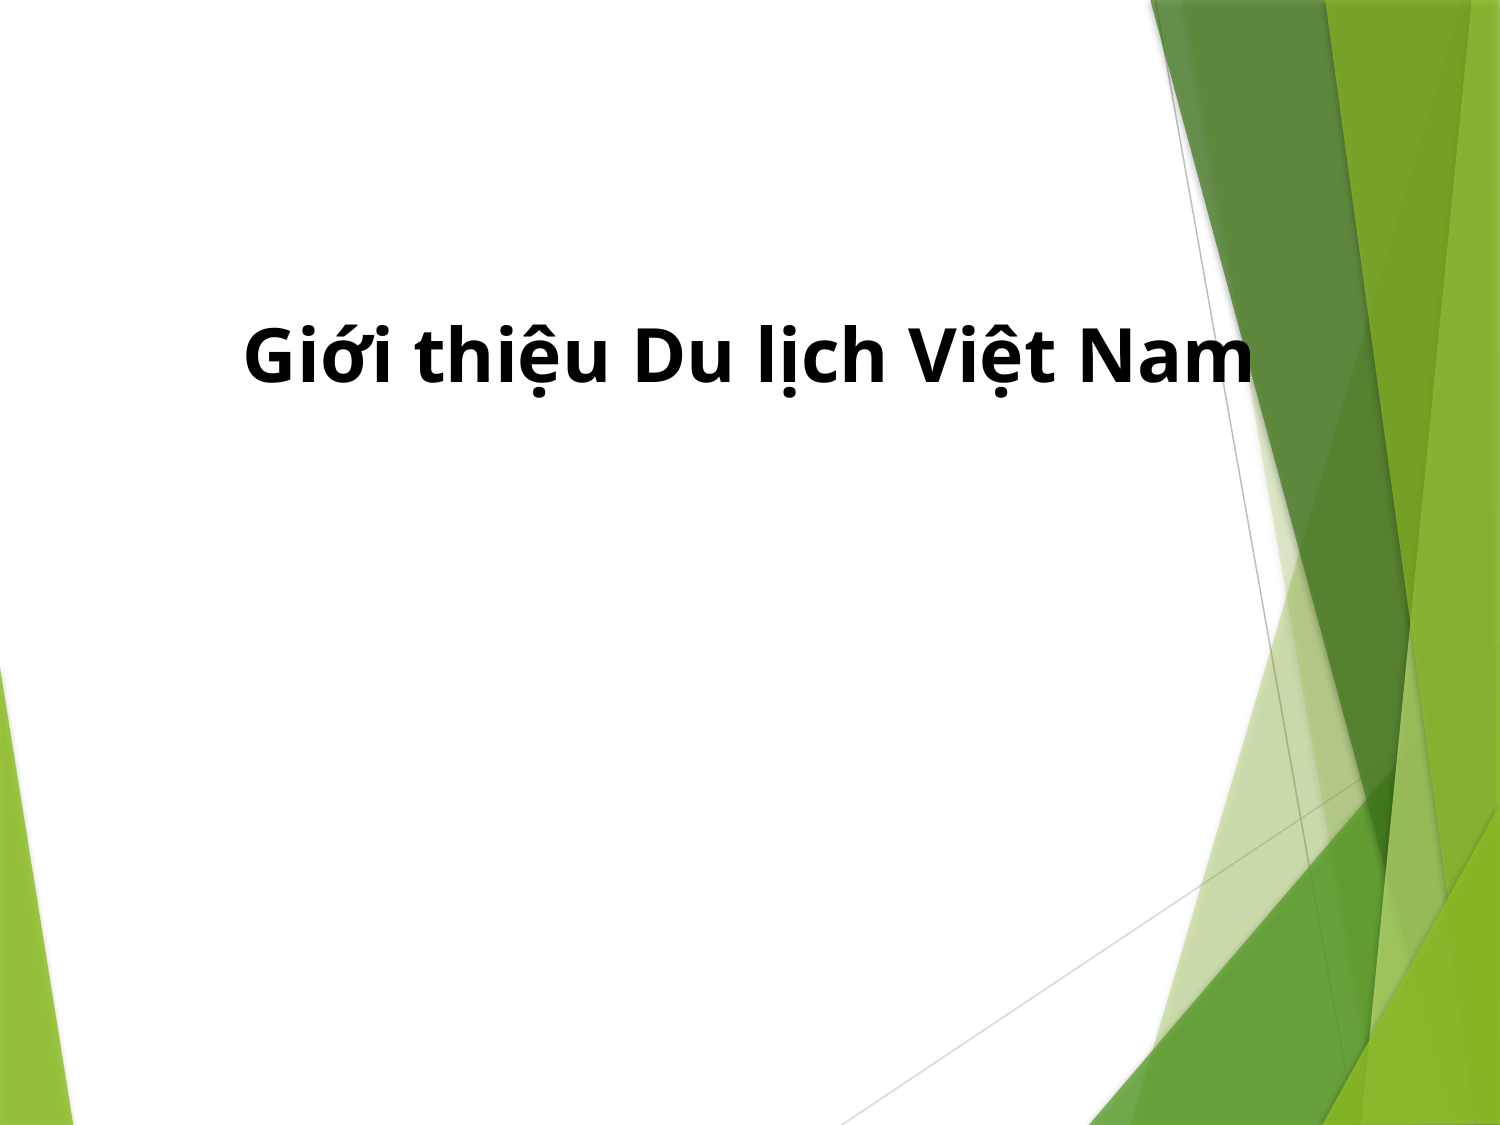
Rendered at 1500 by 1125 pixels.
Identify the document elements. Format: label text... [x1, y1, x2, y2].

text_box Giới thiệu Du lịch Việt Nam [228, 299, 1272, 405]
